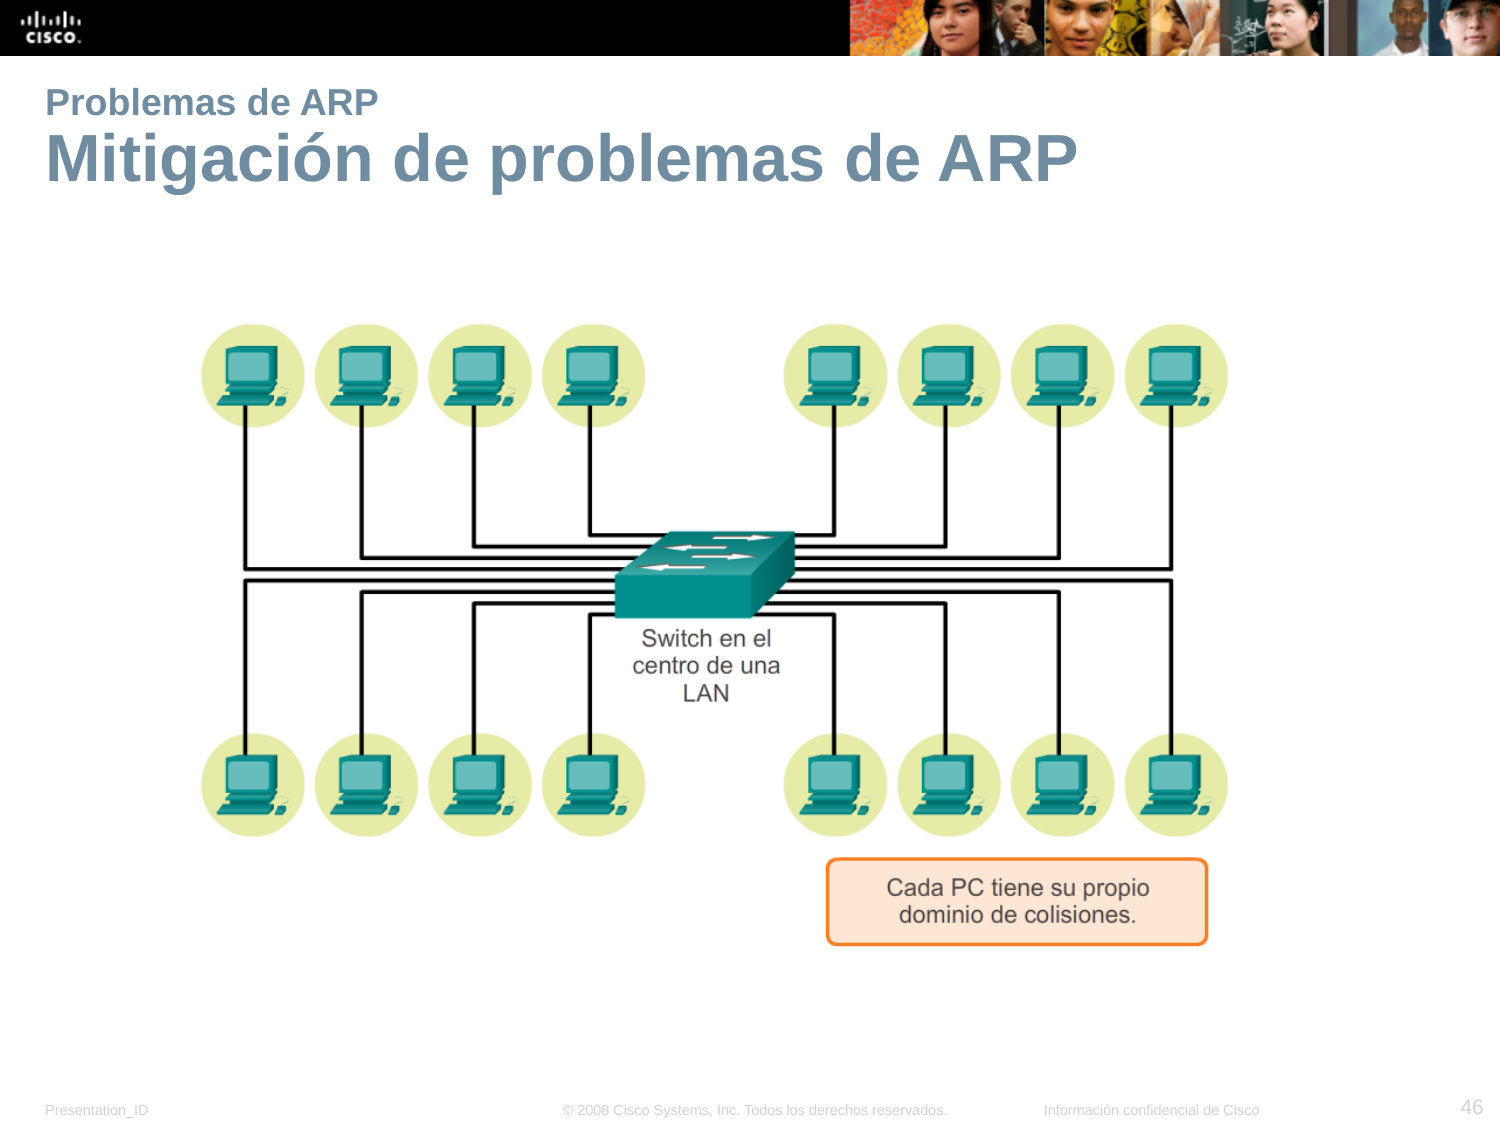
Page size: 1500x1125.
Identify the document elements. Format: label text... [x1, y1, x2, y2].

title Problemas de ARP Mitigación de problemas de ARP [31, 64, 1471, 203]
picture [0, 0, 1500, 56]
picture [191, 277, 1254, 965]
